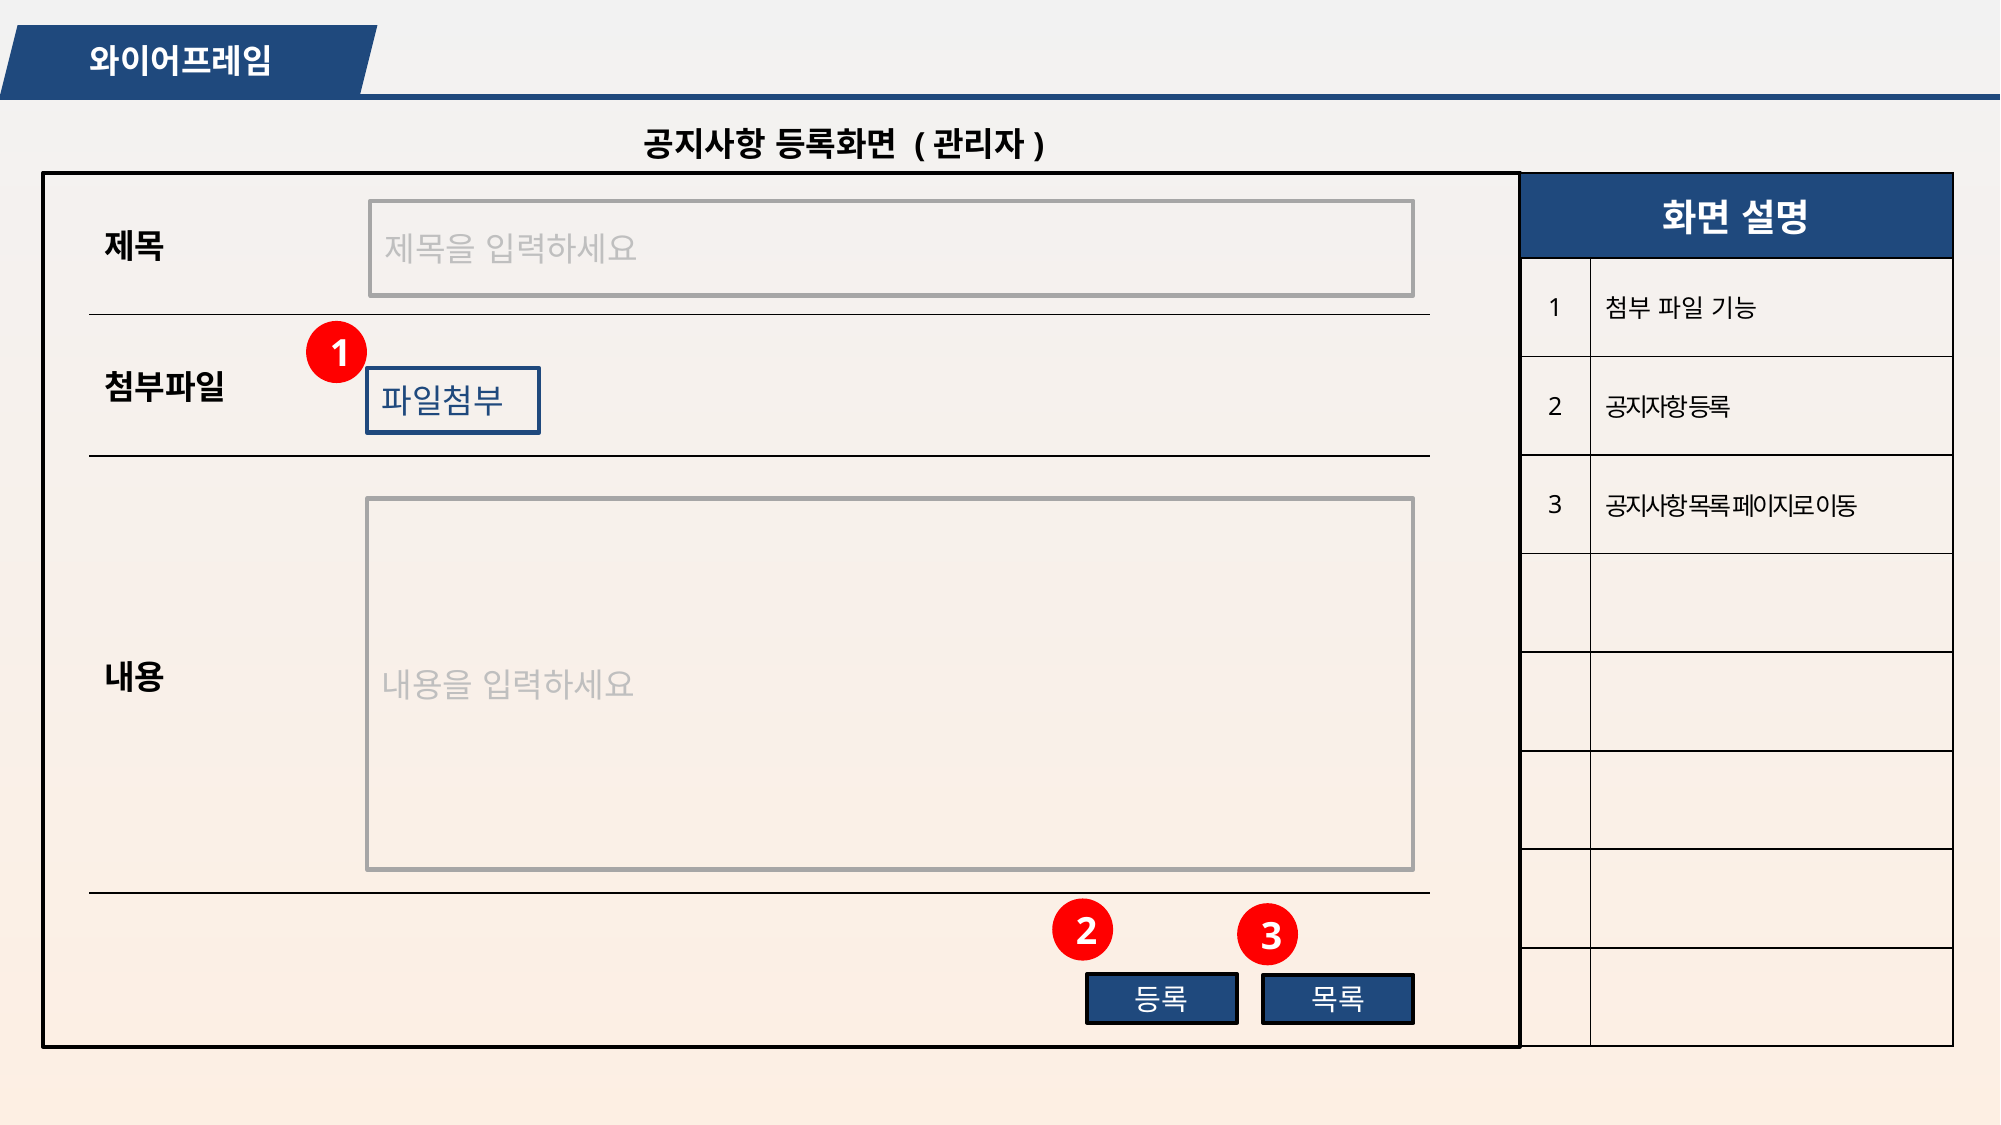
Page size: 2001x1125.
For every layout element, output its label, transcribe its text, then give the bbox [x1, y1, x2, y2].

table_cell 첨부 파일 기능 [1591, 259, 1952, 356]
table_header 제목 [89, 173, 1430, 314]
text_box [368, 23, 380, 72]
table_cell [1591, 850, 1952, 947]
table_header 화면 설명 [1521, 174, 1952, 257]
table_cell [1521, 850, 1590, 947]
table_cell [1591, 554, 1952, 651]
table_cell [1591, 949, 1952, 1045]
table_cell [1591, 653, 1952, 750]
table_cell 공지자항 등록 [1591, 357, 1952, 454]
table_cell [1521, 949, 1590, 1045]
text_box [41, 171, 1522, 1049]
text_box 와이어프레임 [0, 17, 368, 94]
table_cell 3 [1521, 456, 1590, 553]
table_cell [1591, 752, 1952, 848]
text_box 내용을 입력하세요 [365, 496, 1415, 872]
text_box 목록 [1261, 973, 1415, 1025]
table_cell [1521, 752, 1590, 848]
text_box 파일첨부 [365, 366, 541, 435]
table_cell [1521, 554, 1590, 651]
text_box 공지사항 등록화면 (관리자) [603, 109, 1085, 171]
table_cell 2 [1521, 357, 1590, 454]
text_box 2 [1050, 896, 1116, 963]
table_cell 1 [1521, 259, 1590, 356]
text_box 3 [1235, 901, 1301, 968]
table_cell 공지사항 목록 페이지로 이동 [1591, 456, 1952, 553]
text_box 제목을 입력하세요 [368, 199, 1415, 298]
table_cell 내용 [89, 457, 1430, 892]
text_box 등록 [1085, 972, 1239, 1025]
table_cell [1521, 653, 1590, 750]
table_cell 첨부파일 [89, 315, 1430, 455]
